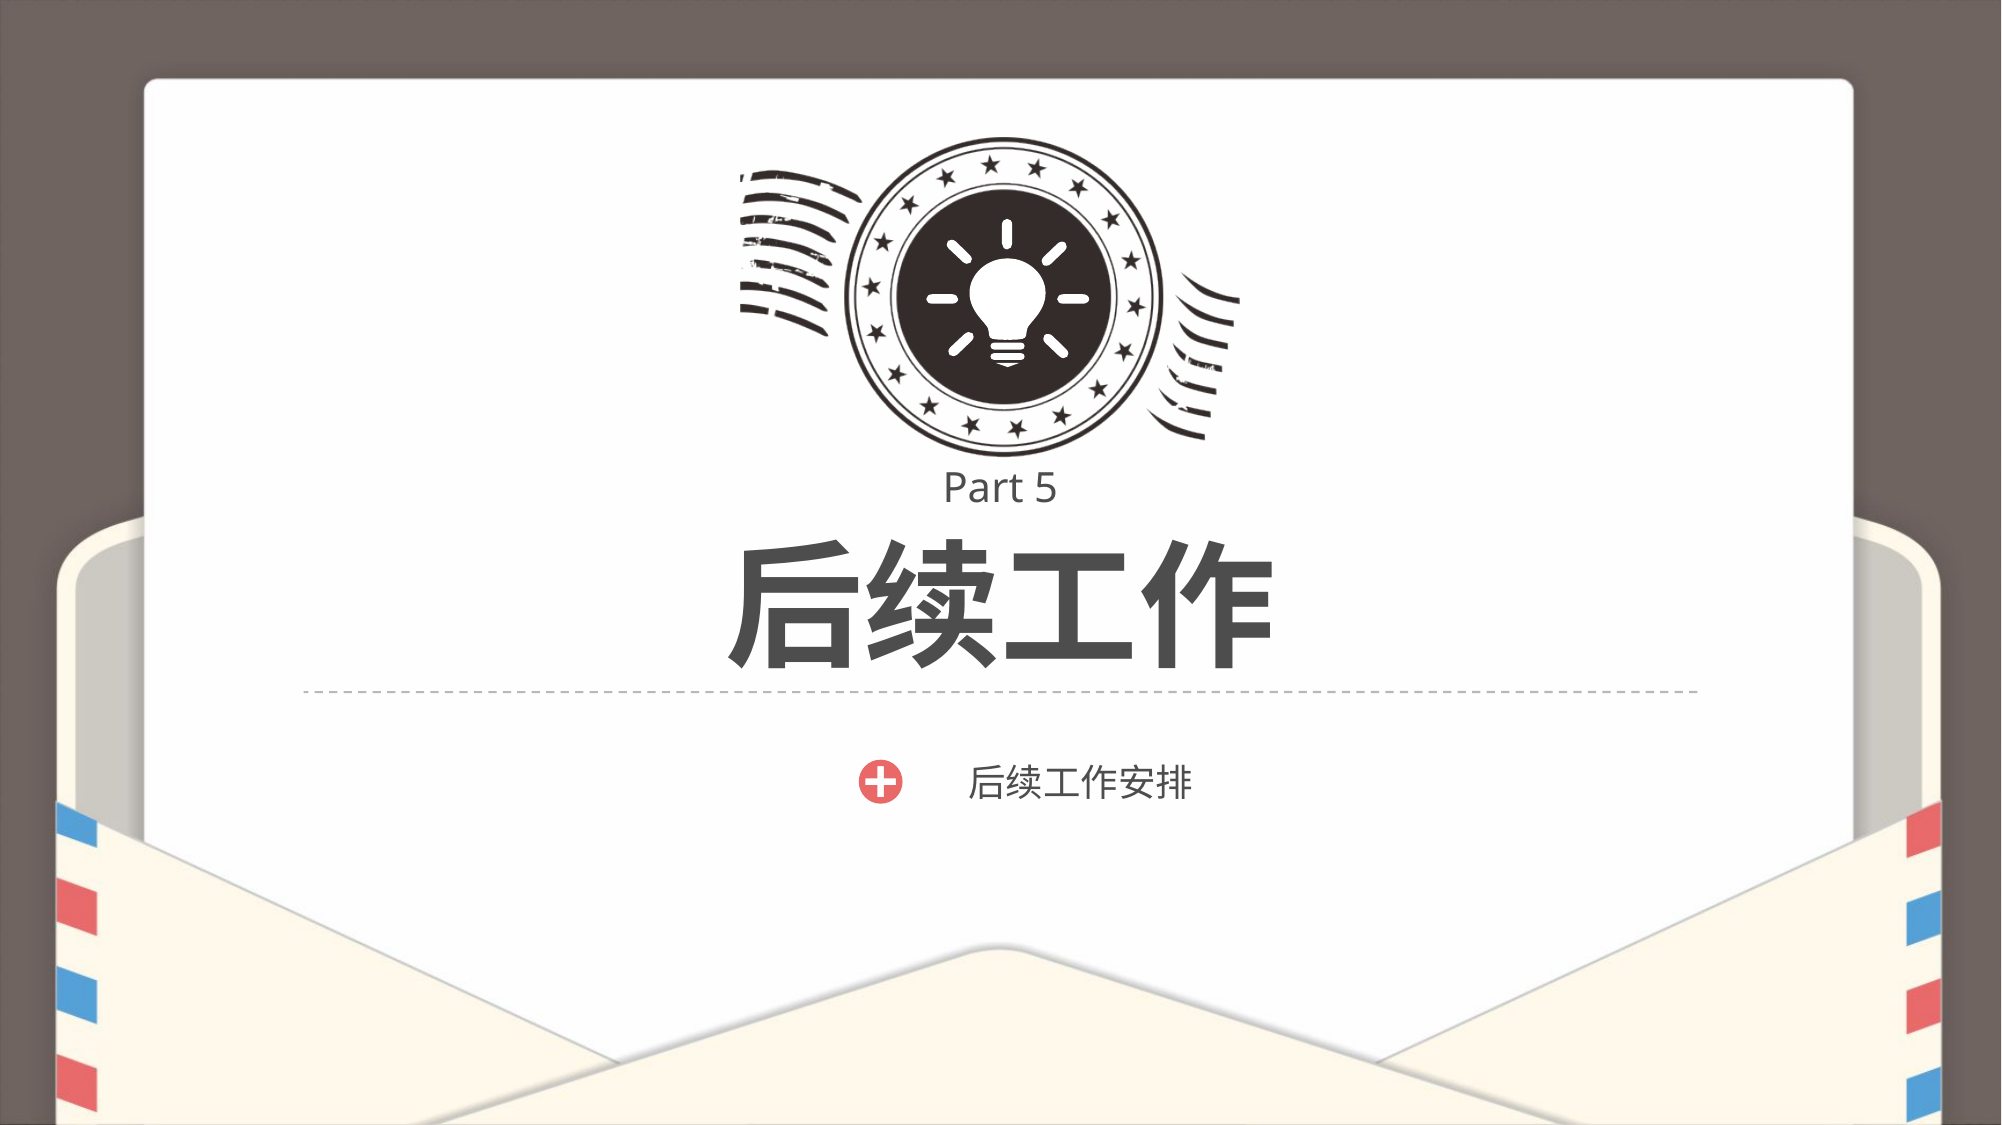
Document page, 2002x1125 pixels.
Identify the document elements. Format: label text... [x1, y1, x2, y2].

picture [0, 0, 2002, 1125]
text_box 后续工作 [327, 511, 1674, 692]
text_box Part 5 [911, 466, 1089, 519]
text_box [858, 759, 903, 804]
text_box 后续工作安排 [953, 751, 1221, 812]
